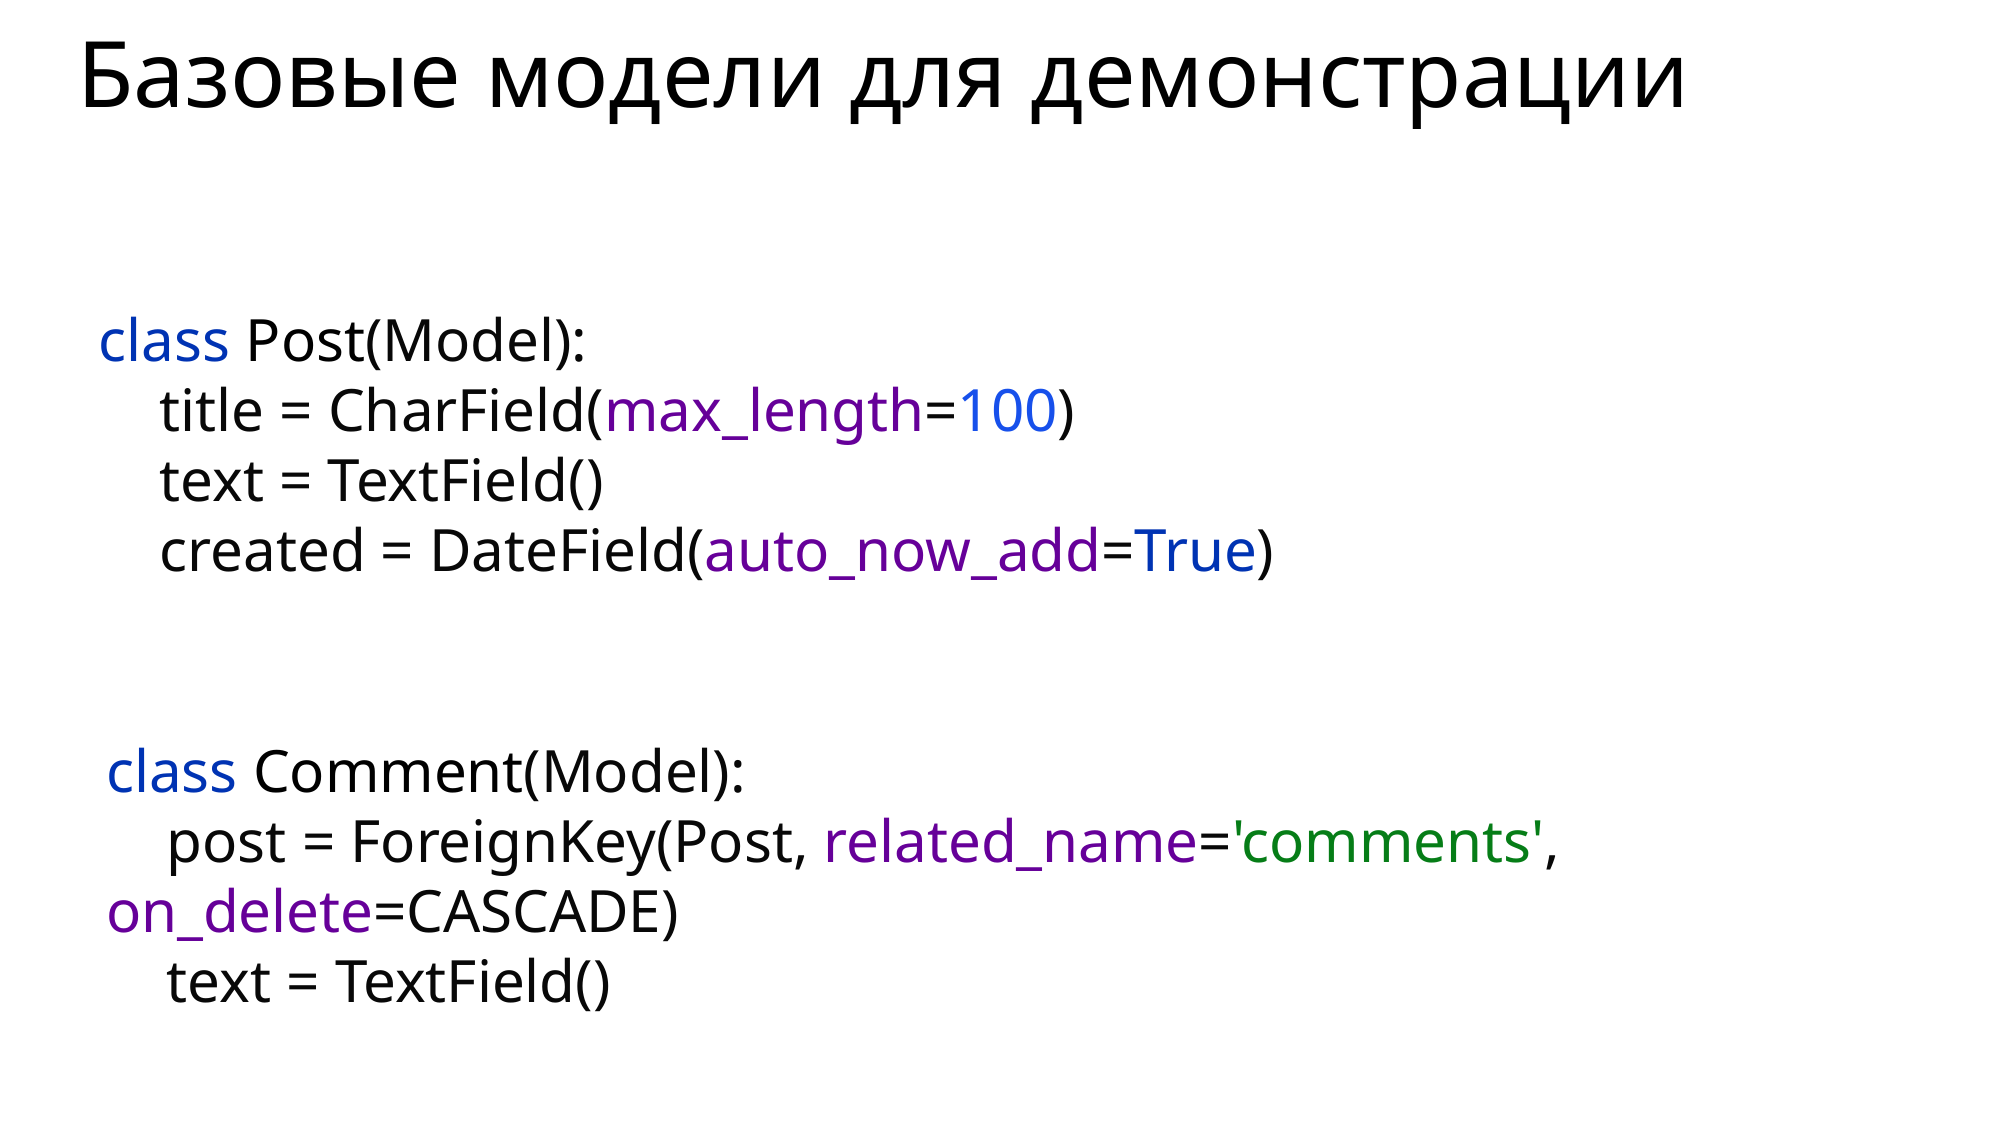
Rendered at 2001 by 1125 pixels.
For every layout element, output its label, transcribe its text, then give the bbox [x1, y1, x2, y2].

title Базовые модели для демонстрации [62, 29, 1953, 205]
text_box class Comment(Model): post = ForeignKey(Post, related_name='comments', on_delete=CASCADE) text = TextField() [91, 726, 1953, 1022]
text_box class Post(Model): title = CharField(max_length=100) text = TextField() created = DateField(auto_now_add=True) [83, 296, 1917, 591]
